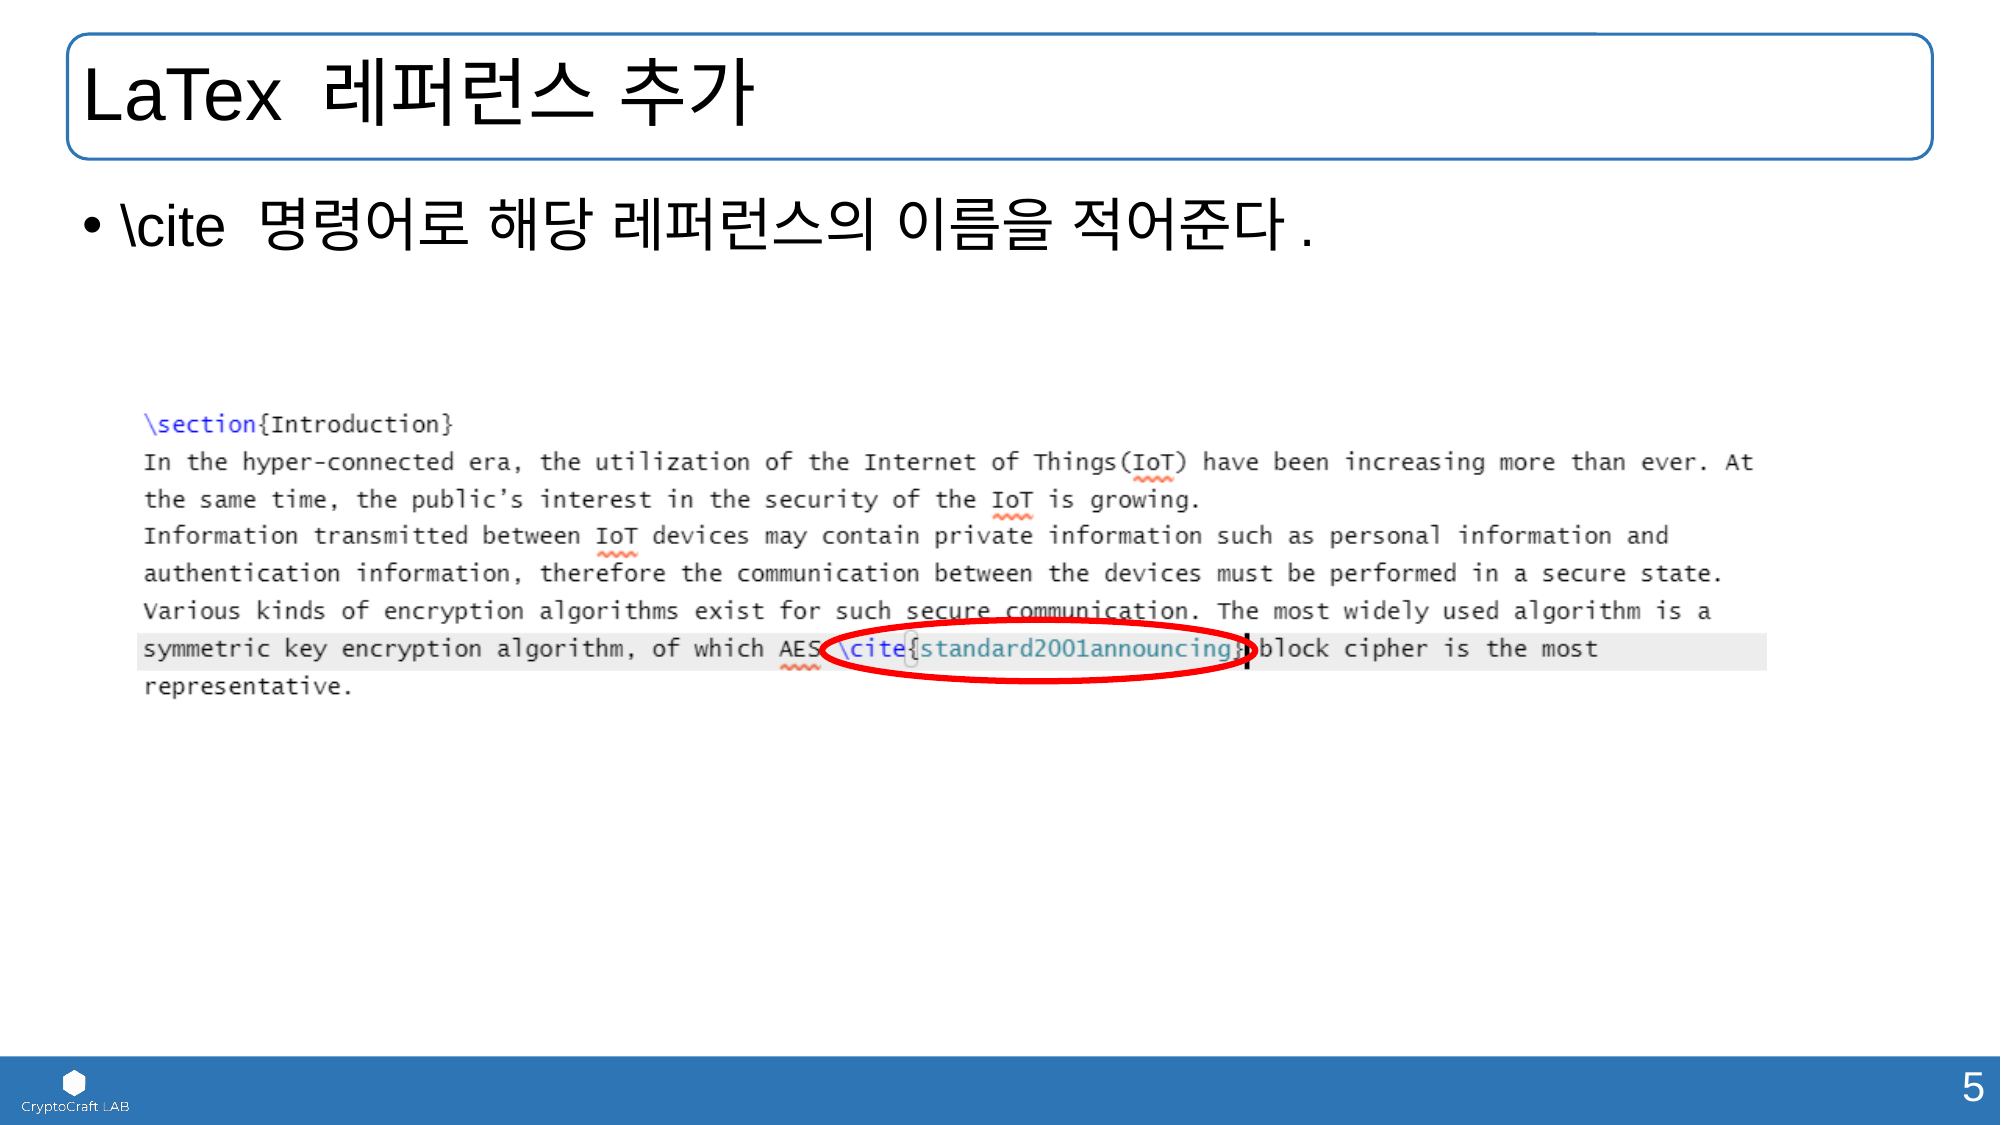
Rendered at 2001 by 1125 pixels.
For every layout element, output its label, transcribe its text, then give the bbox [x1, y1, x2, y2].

picture [137, 395, 1767, 740]
title LaTex 레퍼런스 추가 [67, 34, 1933, 160]
list \cite 명령어로 해당 레퍼런스의 이름을 적어준다. [67, 189, 1933, 1019]
picture [13, 1061, 138, 1123]
